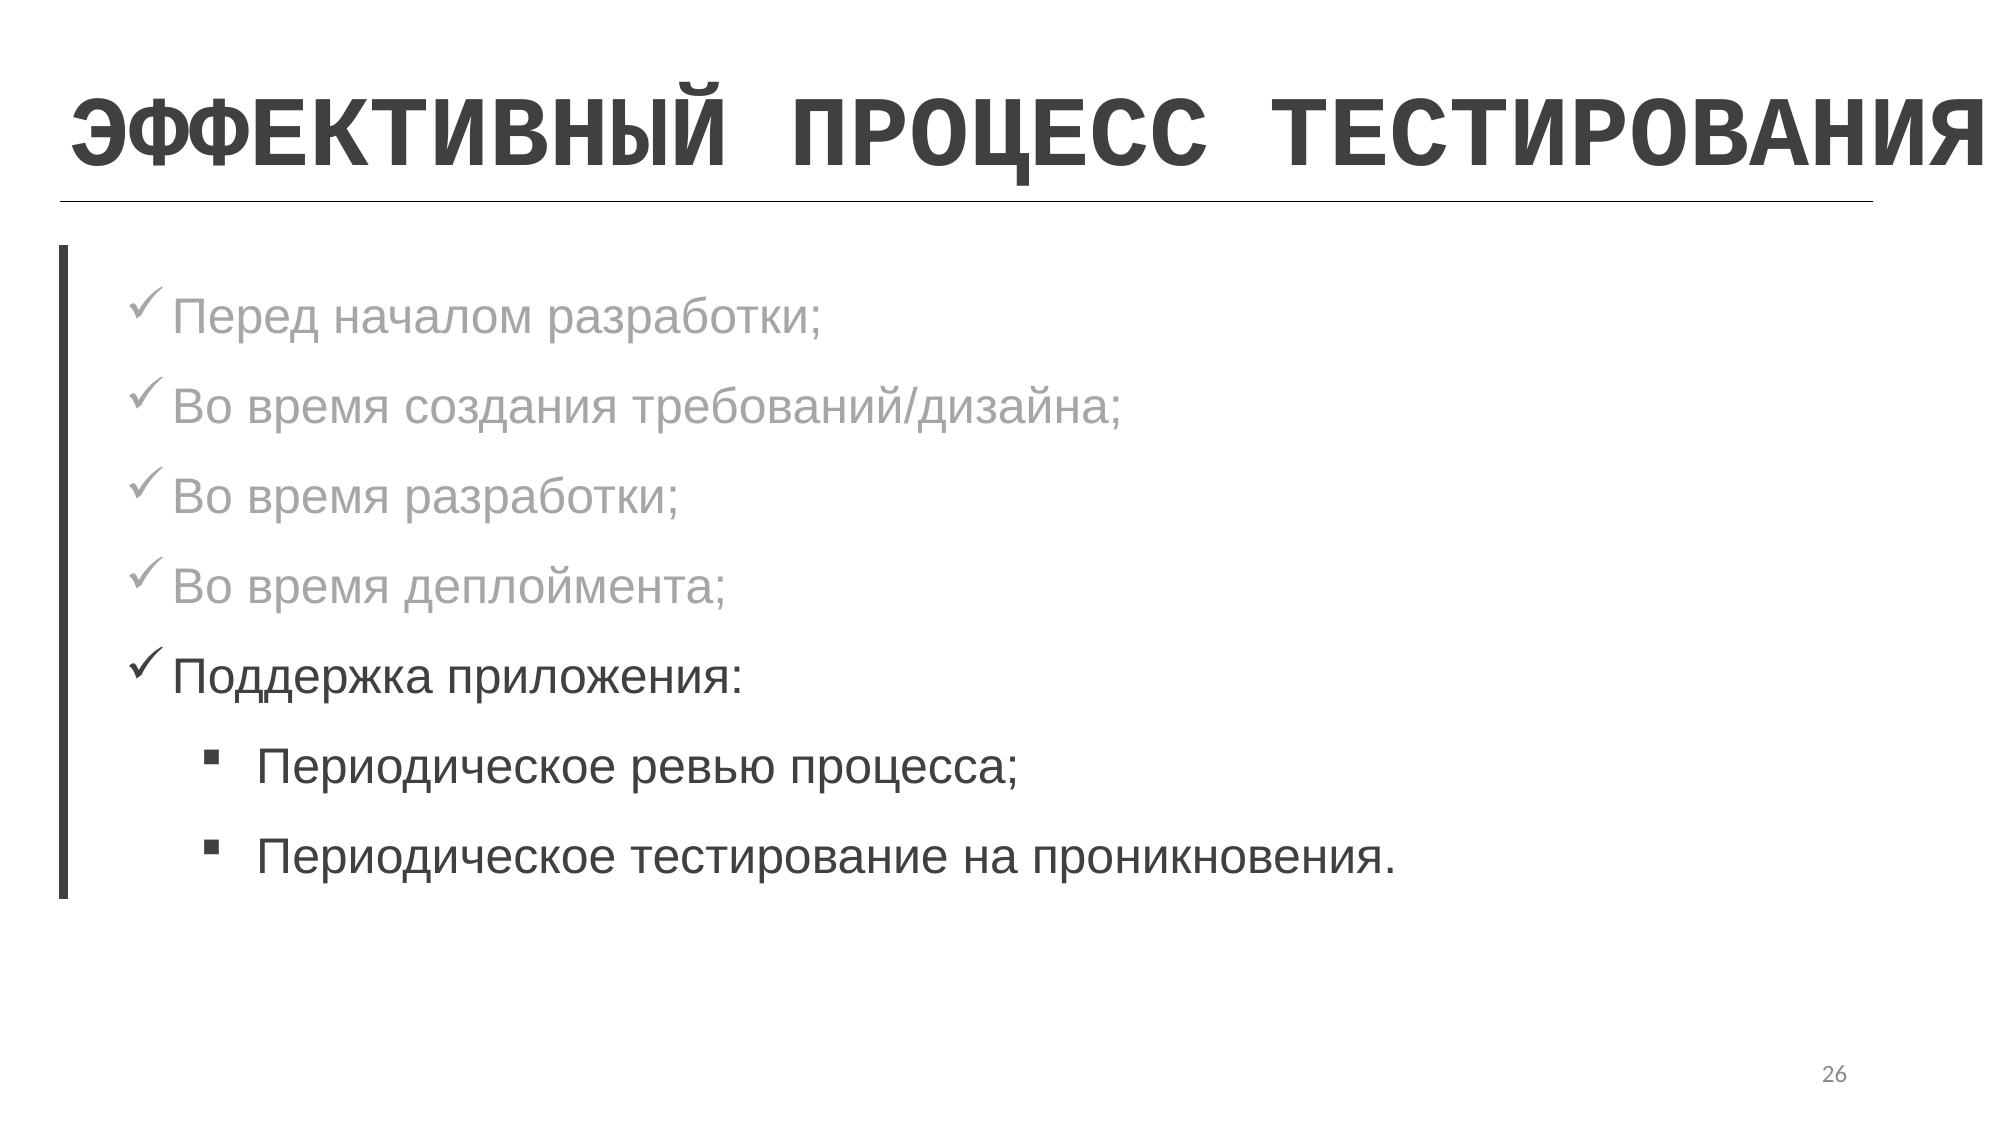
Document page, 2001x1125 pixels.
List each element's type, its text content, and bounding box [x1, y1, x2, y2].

text_box [59, 245, 68, 899]
slide_number 26 [1412, 1042, 1863, 1103]
text_box ЭФФЕКТИВНЫЙ ПРОЦЕСС ТЕСТИРОВАНИЯ [54, 58, 2000, 193]
text_box Перед началом разработки; Во время создания требований/дизайна; Во время разработки; Во время деплоймента; Поддержка приложения: Периодическое ревью процесса; Периодическое тестирование на проникновения. [110, 246, 1959, 892]
